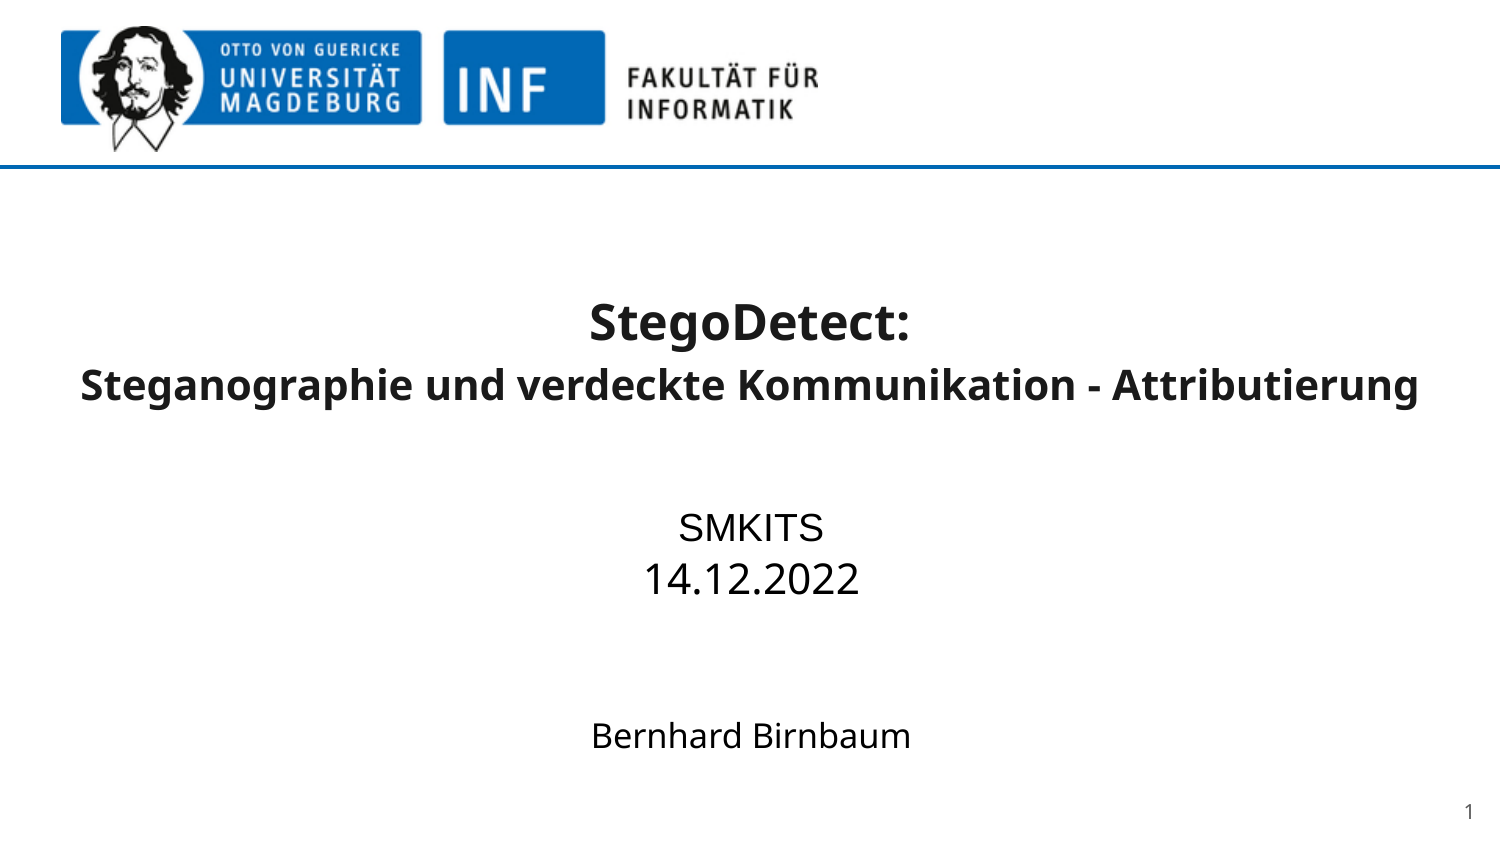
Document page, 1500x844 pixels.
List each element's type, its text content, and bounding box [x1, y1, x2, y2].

slide_number ‹#› [1400, 779, 1491, 844]
title StegoDetect: Steganographie und verdeckte Kommunikation - Attributierung [51, 272, 1449, 483]
text_box SMKITS 14.12.2022 Bernhard Birnbaum [72, 490, 1431, 776]
picture [60, 26, 818, 152]
